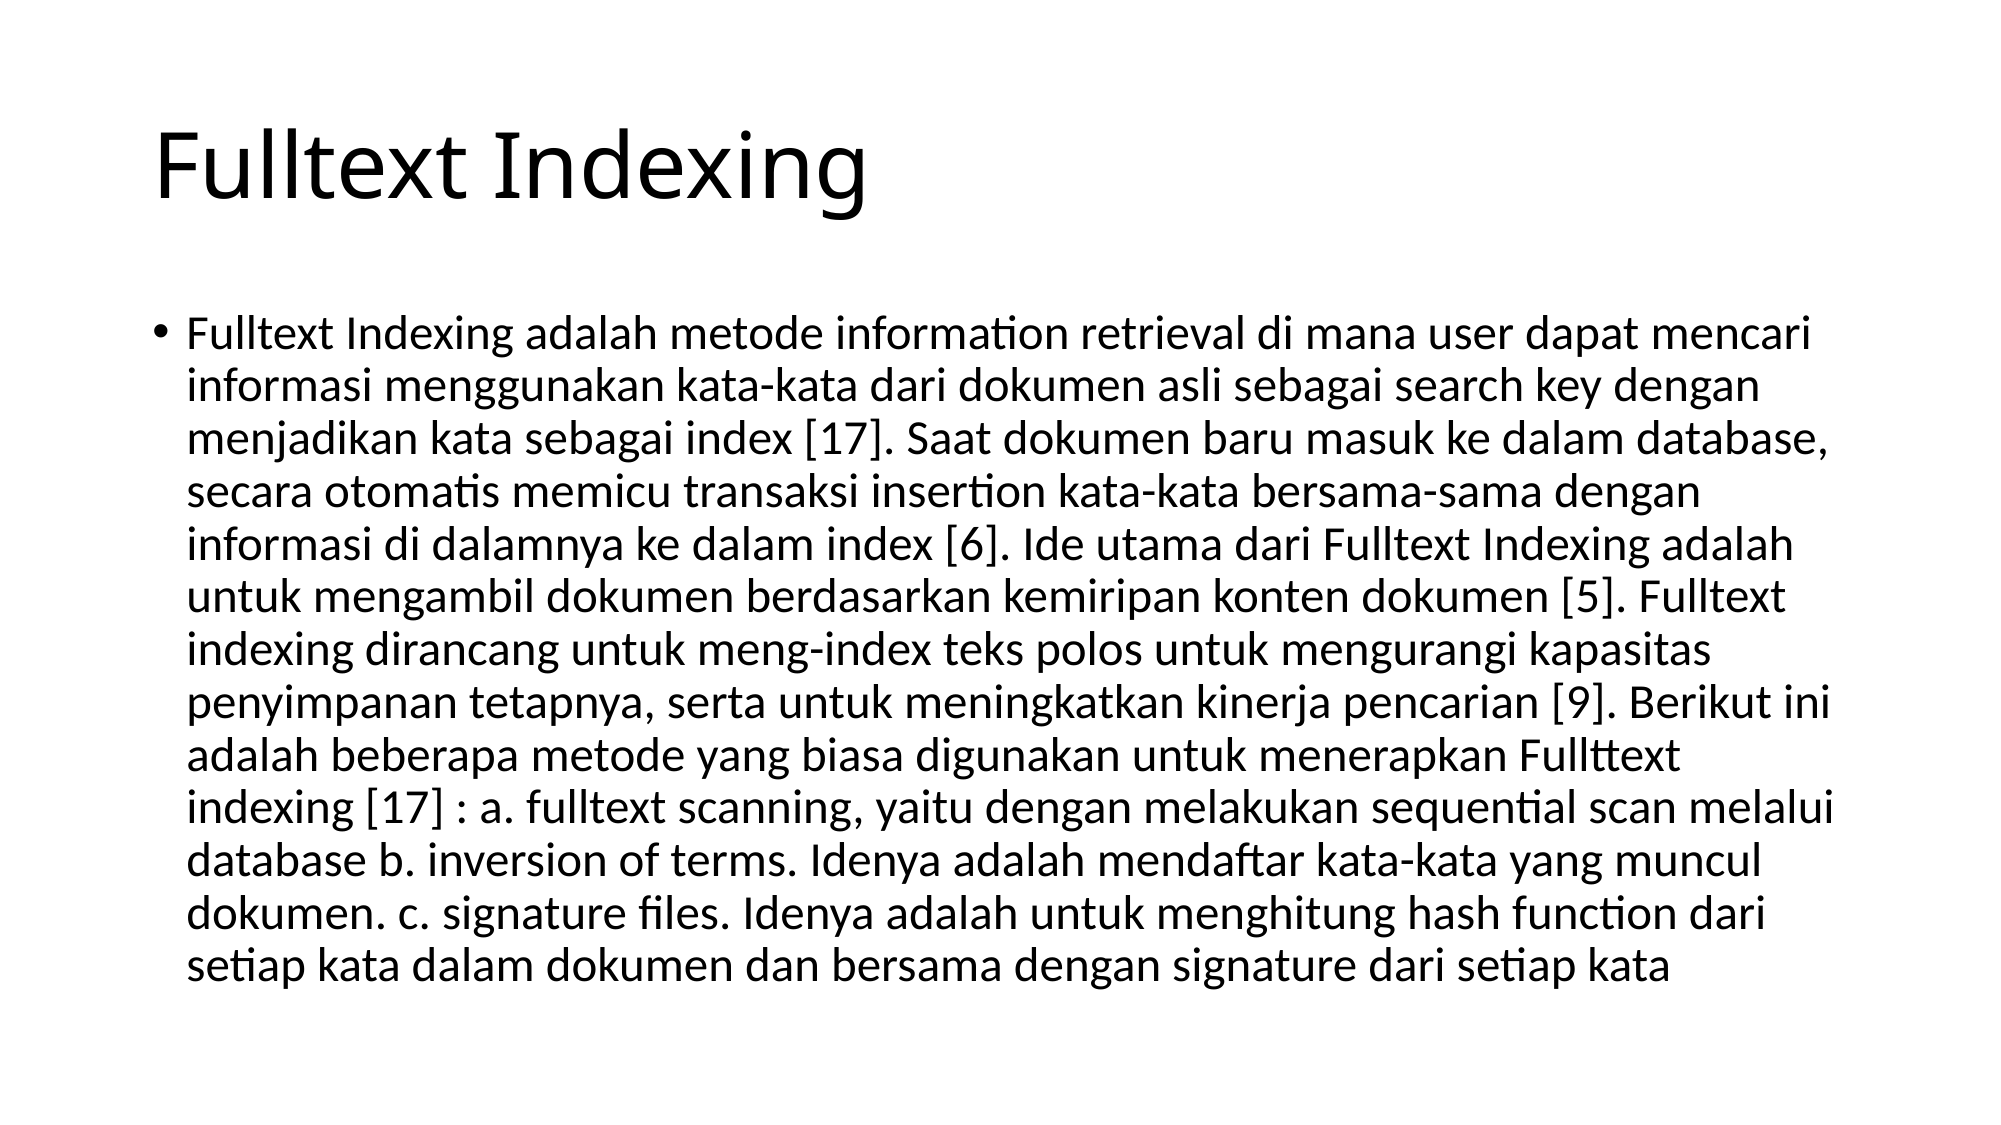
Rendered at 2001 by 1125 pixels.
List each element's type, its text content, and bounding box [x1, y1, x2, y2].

title Fulltext Indexing [137, 59, 1863, 278]
list Fulltext Indexing adalah metode information retrieval di mana user dapat mencari informasi menggunakan kata-kata dari dokumen asli sebagai search key dengan menjadikan kata sebagai index [17]. Saat dokumen baru masuk ke dalam database, secara otomatis memicu transaksi insertion kata-kata bersama-sama dengan informasi di dalamnya ke dalam index [6]. Ide utama dari Fulltext Indexing adalah untuk mengambil dokumen berdasarkan kemiripan konten dokumen [5]. Fulltext indexing dirancang untuk meng-index teks polos untuk mengurangi kapasitas penyimpanan tetapnya, serta untuk meningkatkan kinerja pencarian [9]. Berikut ini adalah beberapa metode yang biasa digunakan untuk menerapkan Fullttext indexing [17] : a. fulltext scanning, yaitu dengan melakukan sequential scan melalui database b. inversion of terms. Idenya adalah mendaftar kata-kata yang muncul dokumen. c. signature files. Idenya adalah untuk menghitung hash function dari setiap kata dalam dokumen dan bersama dengan signature dari setiap kata [137, 299, 1863, 1014]
